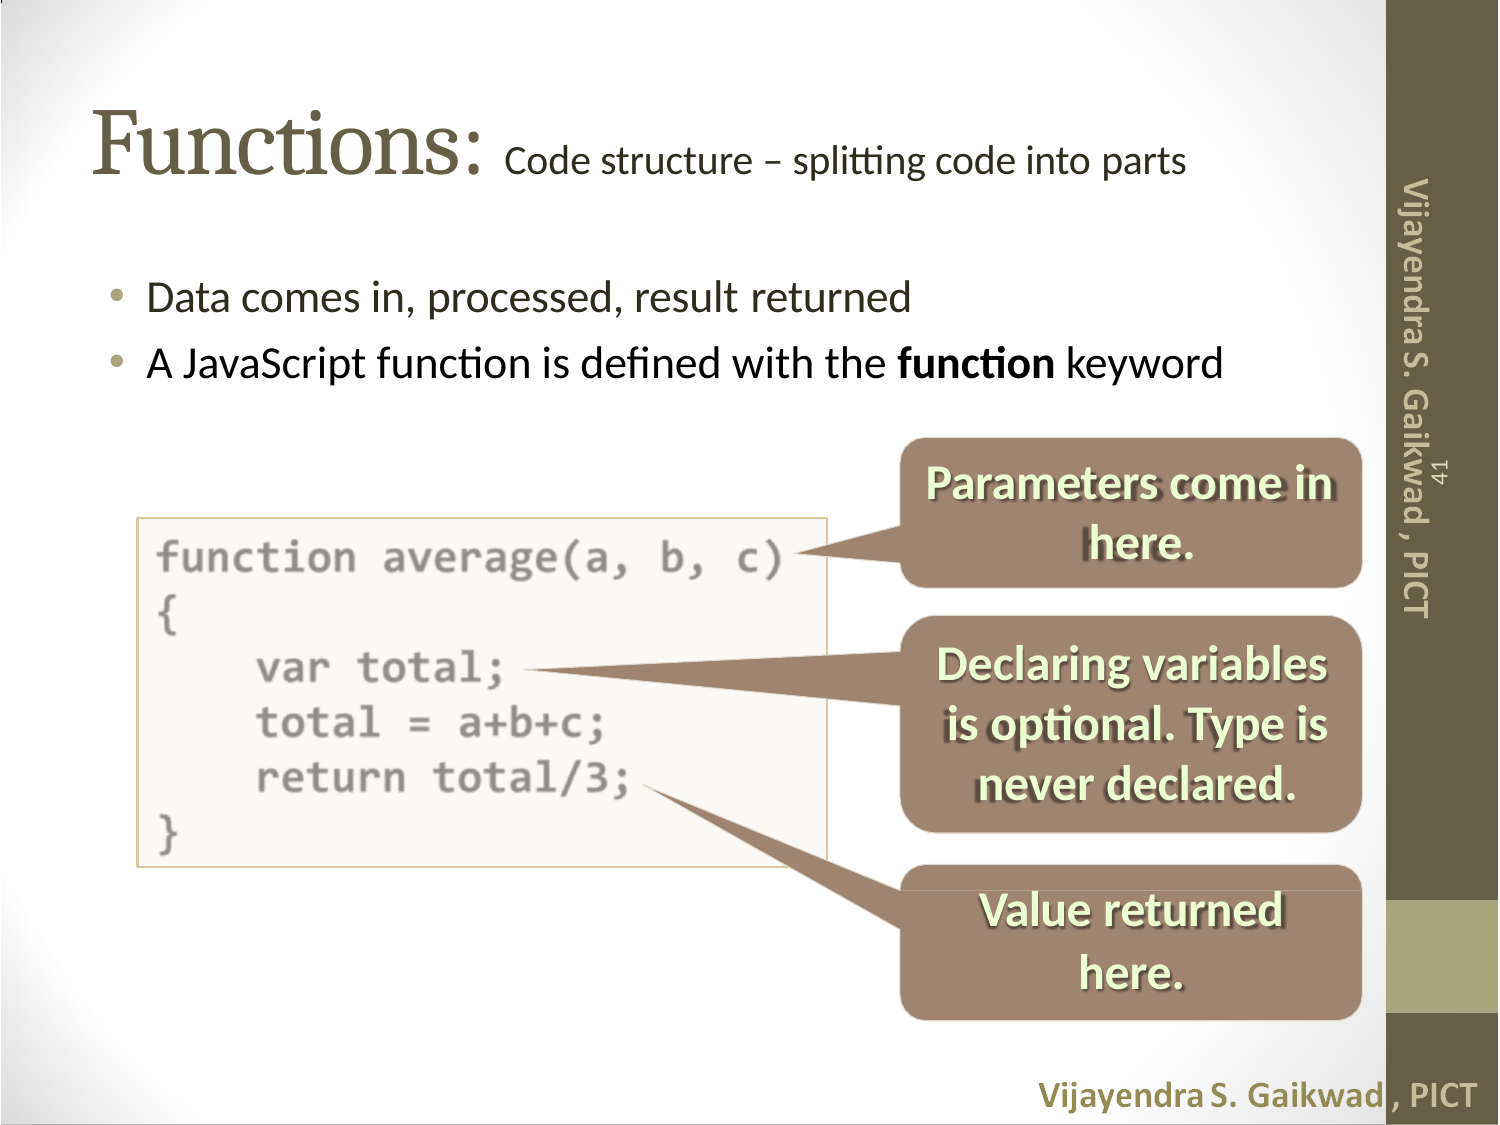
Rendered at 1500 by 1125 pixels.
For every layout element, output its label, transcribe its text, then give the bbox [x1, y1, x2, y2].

text_box Data comes in, processed, result returned A JavaScript function is defined with the function keyword [106, 254, 1238, 455]
picture [0, 0, 1500, 1125]
text_box 41 [1426, 457, 1456, 488]
title Functions: Code structure – splitting code into parts [87, 76, 1313, 267]
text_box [522, 614, 1375, 849]
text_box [123, 510, 788, 889]
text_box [642, 783, 1364, 1038]
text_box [792, 435, 1384, 608]
